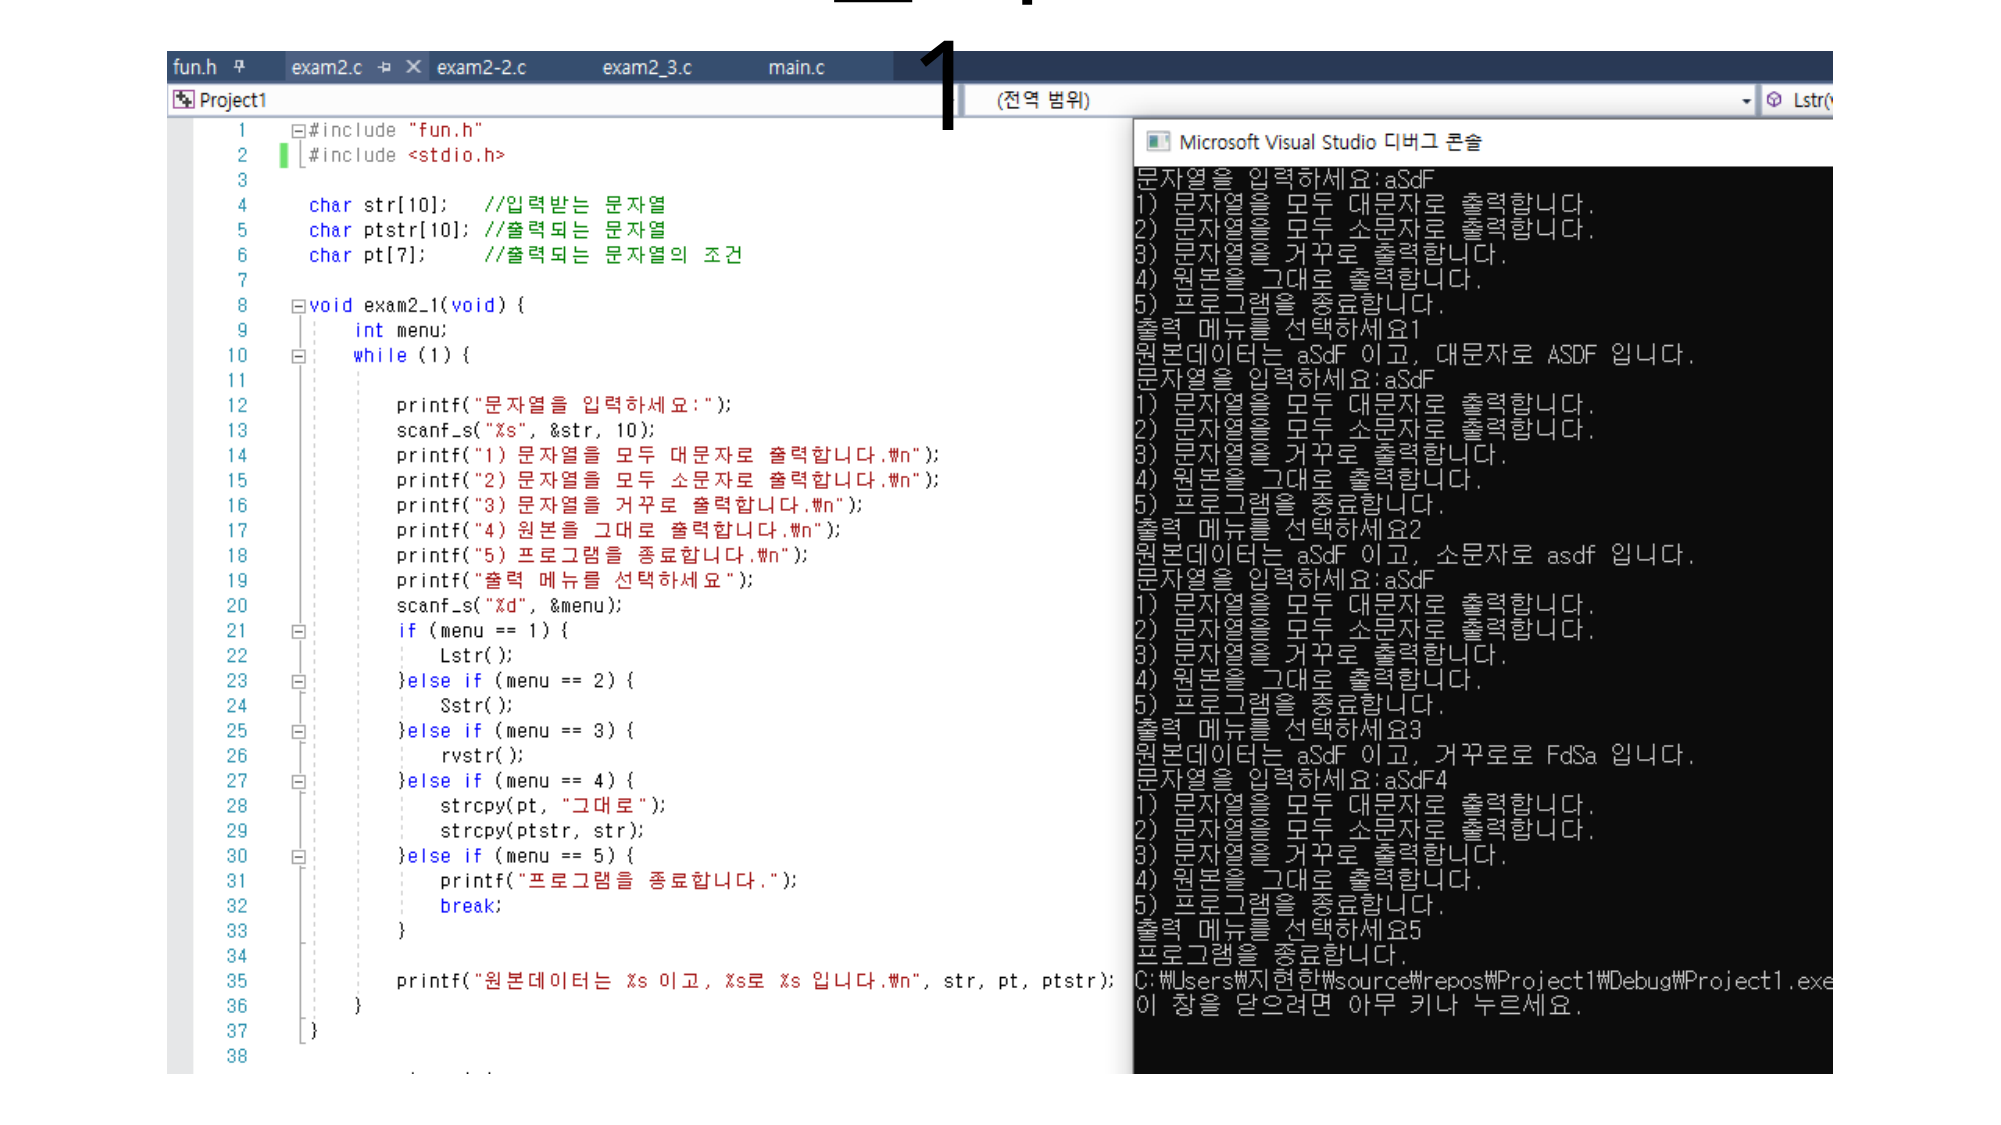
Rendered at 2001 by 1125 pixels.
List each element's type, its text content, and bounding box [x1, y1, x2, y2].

title 문제1 [767, 0, 1124, 51]
picture [167, 51, 1833, 1074]
